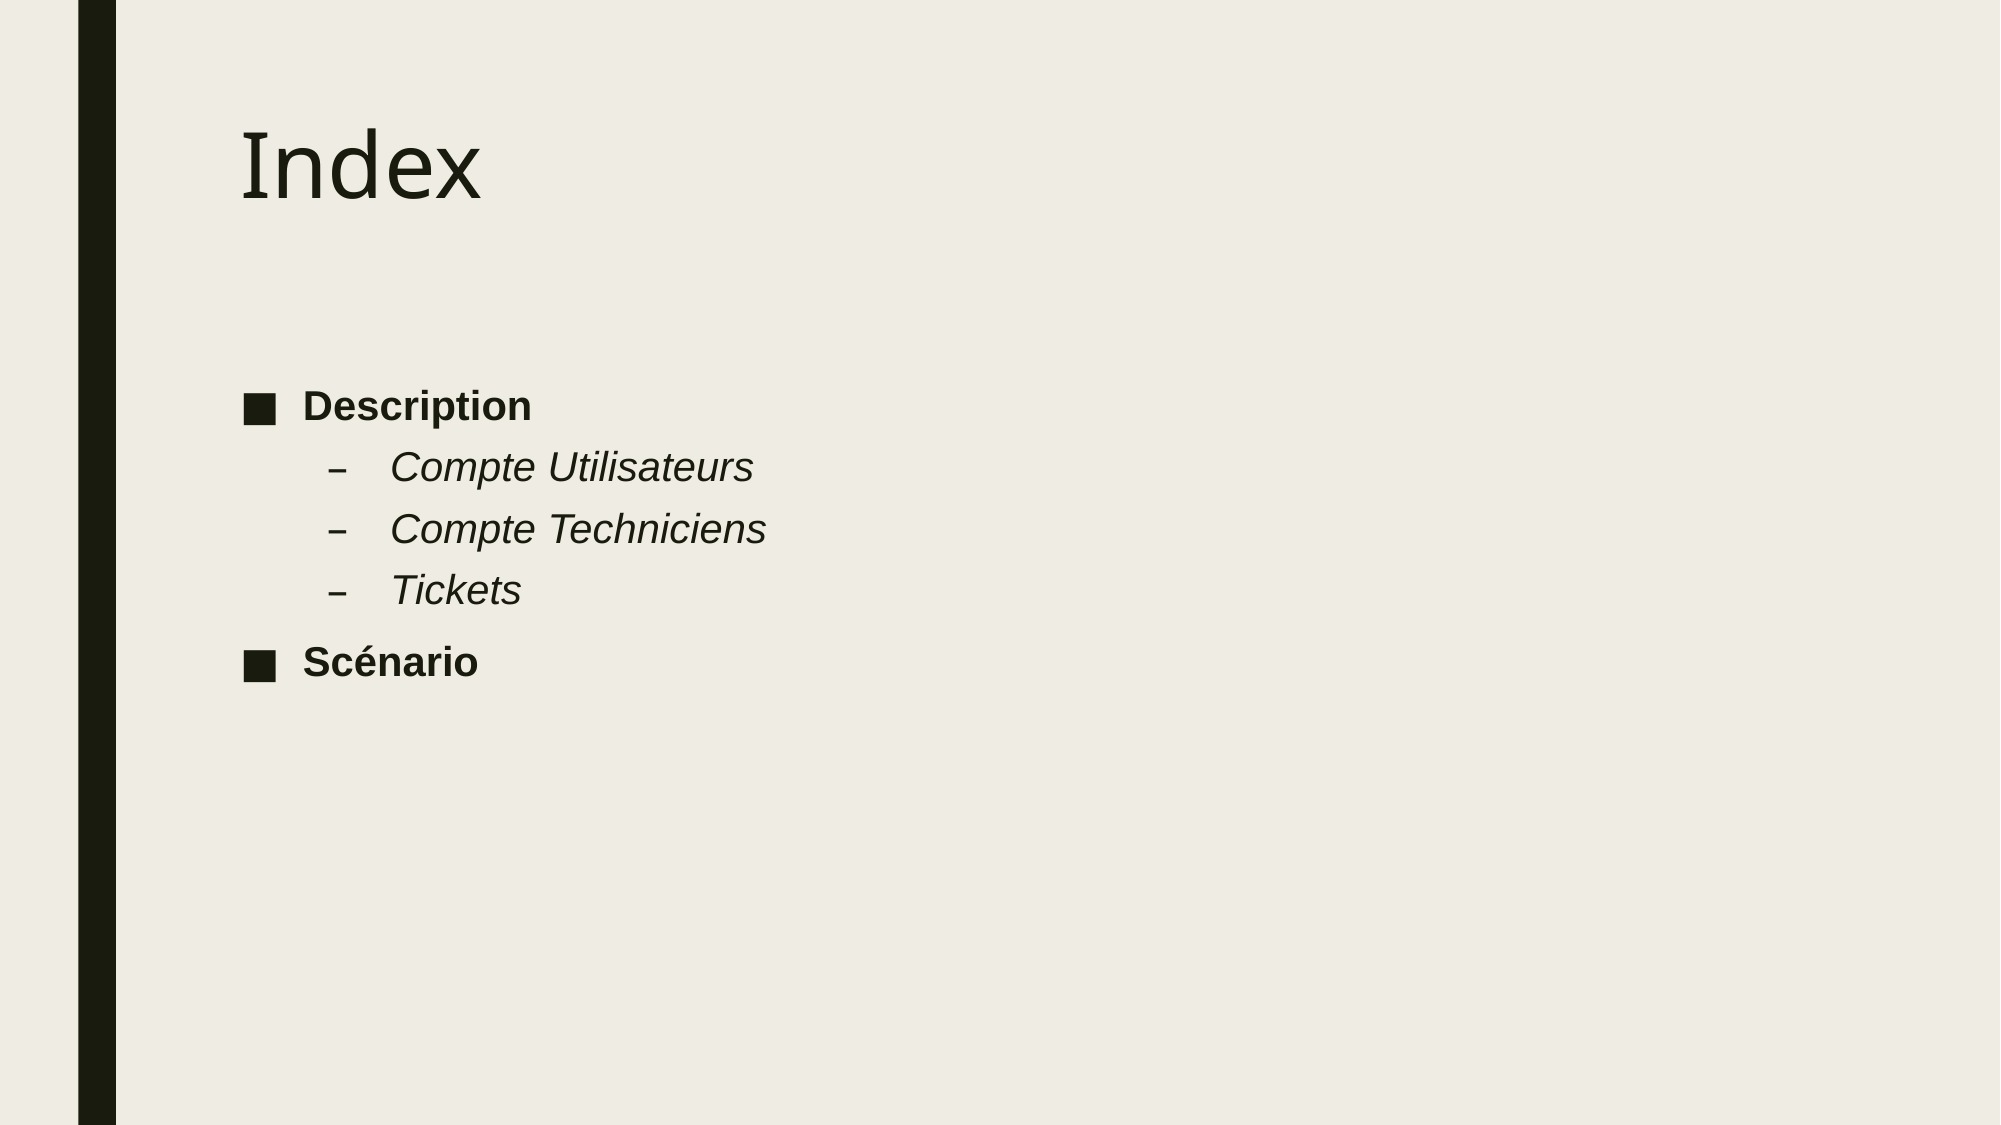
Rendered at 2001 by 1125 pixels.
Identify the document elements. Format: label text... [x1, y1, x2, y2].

title Index [225, 112, 1800, 357]
list Description Compte Utilisateurs Compte Techniciens Tickets Scénario [225, 375, 1800, 963]
